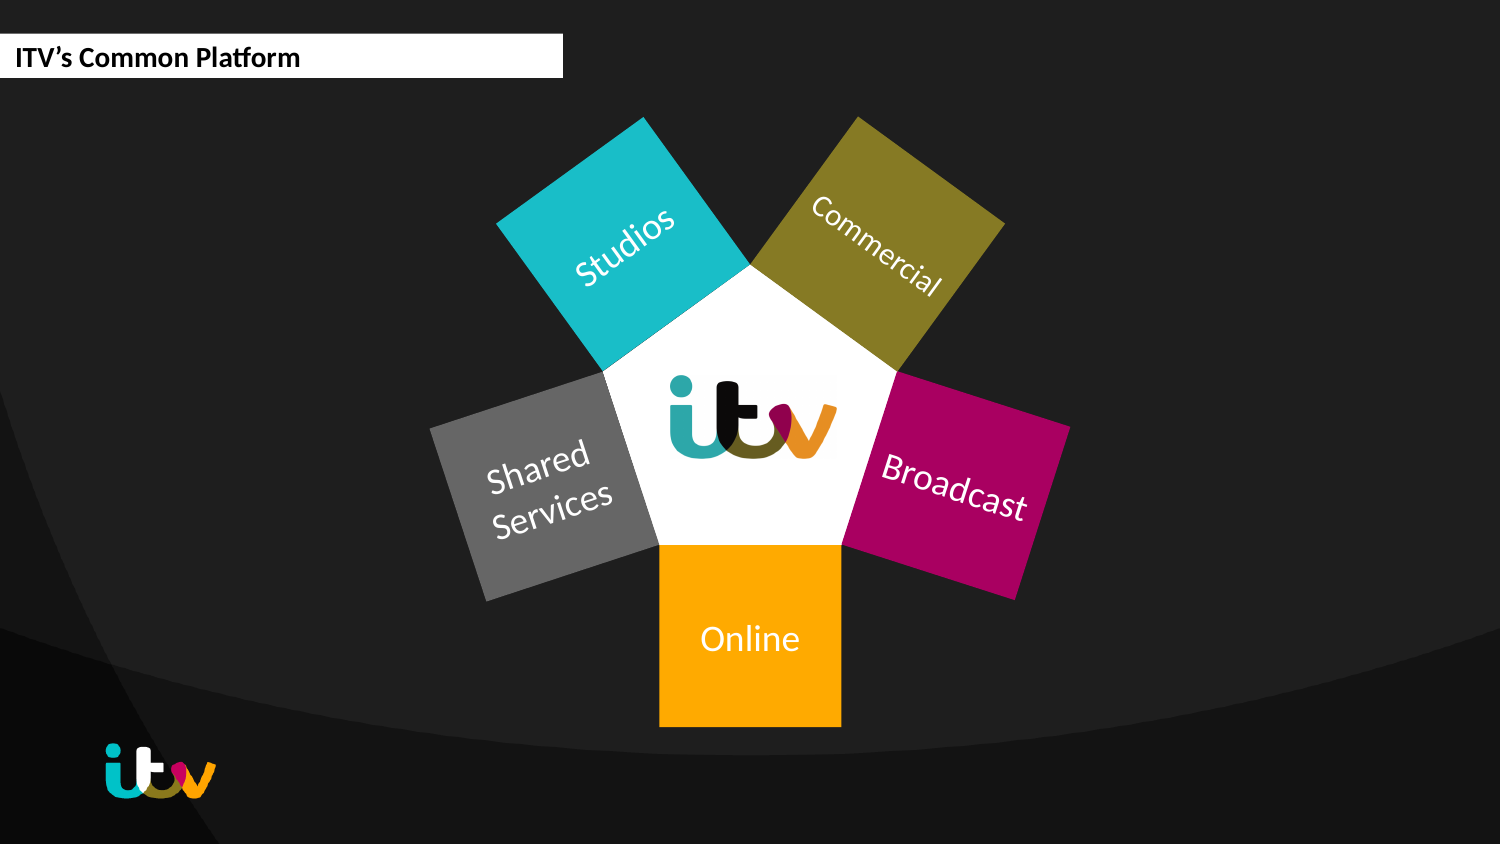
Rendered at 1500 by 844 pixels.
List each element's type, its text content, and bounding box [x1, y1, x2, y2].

picture [0, 0, 1500, 844]
text_box Studios [496, 116, 750, 372]
text_box [603, 266, 896, 545]
text_box Online [659, 545, 842, 728]
text_box Shared Services [429, 371, 660, 602]
text_box Broadcast [841, 371, 1071, 601]
text_box Commercial [750, 116, 1006, 372]
